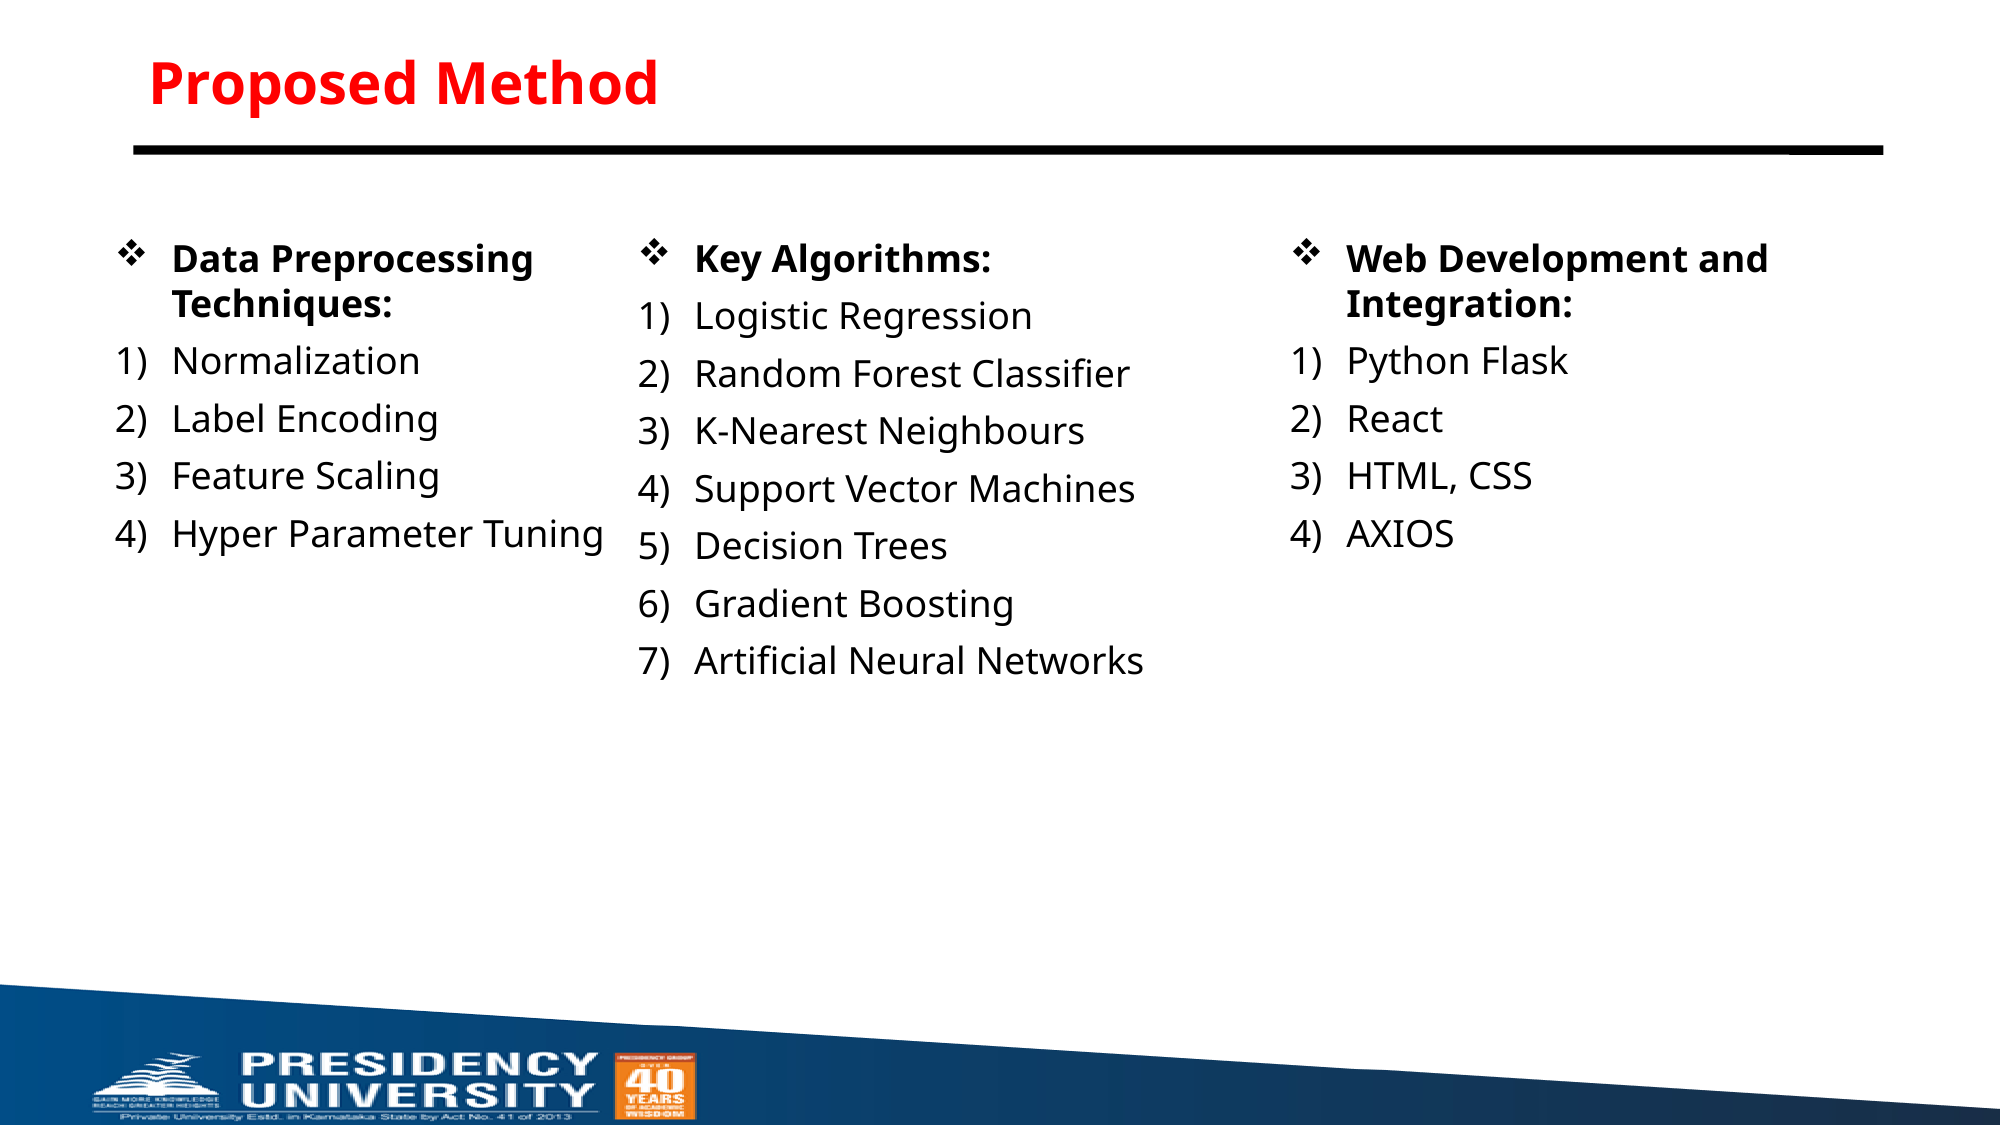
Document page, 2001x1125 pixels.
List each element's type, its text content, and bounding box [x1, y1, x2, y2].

text_box Web Development and Integration: Python Flask React HTML, CSS AXIOS [1274, 227, 1838, 970]
text_box Key Algorithms: Logistic Regression Random Forest Classifier K-Nearest Neighbours Support Vector Machines Decision Trees Gradient Boosting Artificial Neural Networks [622, 227, 1186, 970]
picture [0, 982, 2000, 1125]
list Data Preprocessing Techniques: Normalization Label Encoding Feature Scaling Hyper Parameter Tuning [99, 227, 622, 970]
title Proposed Method [133, 40, 1884, 121]
